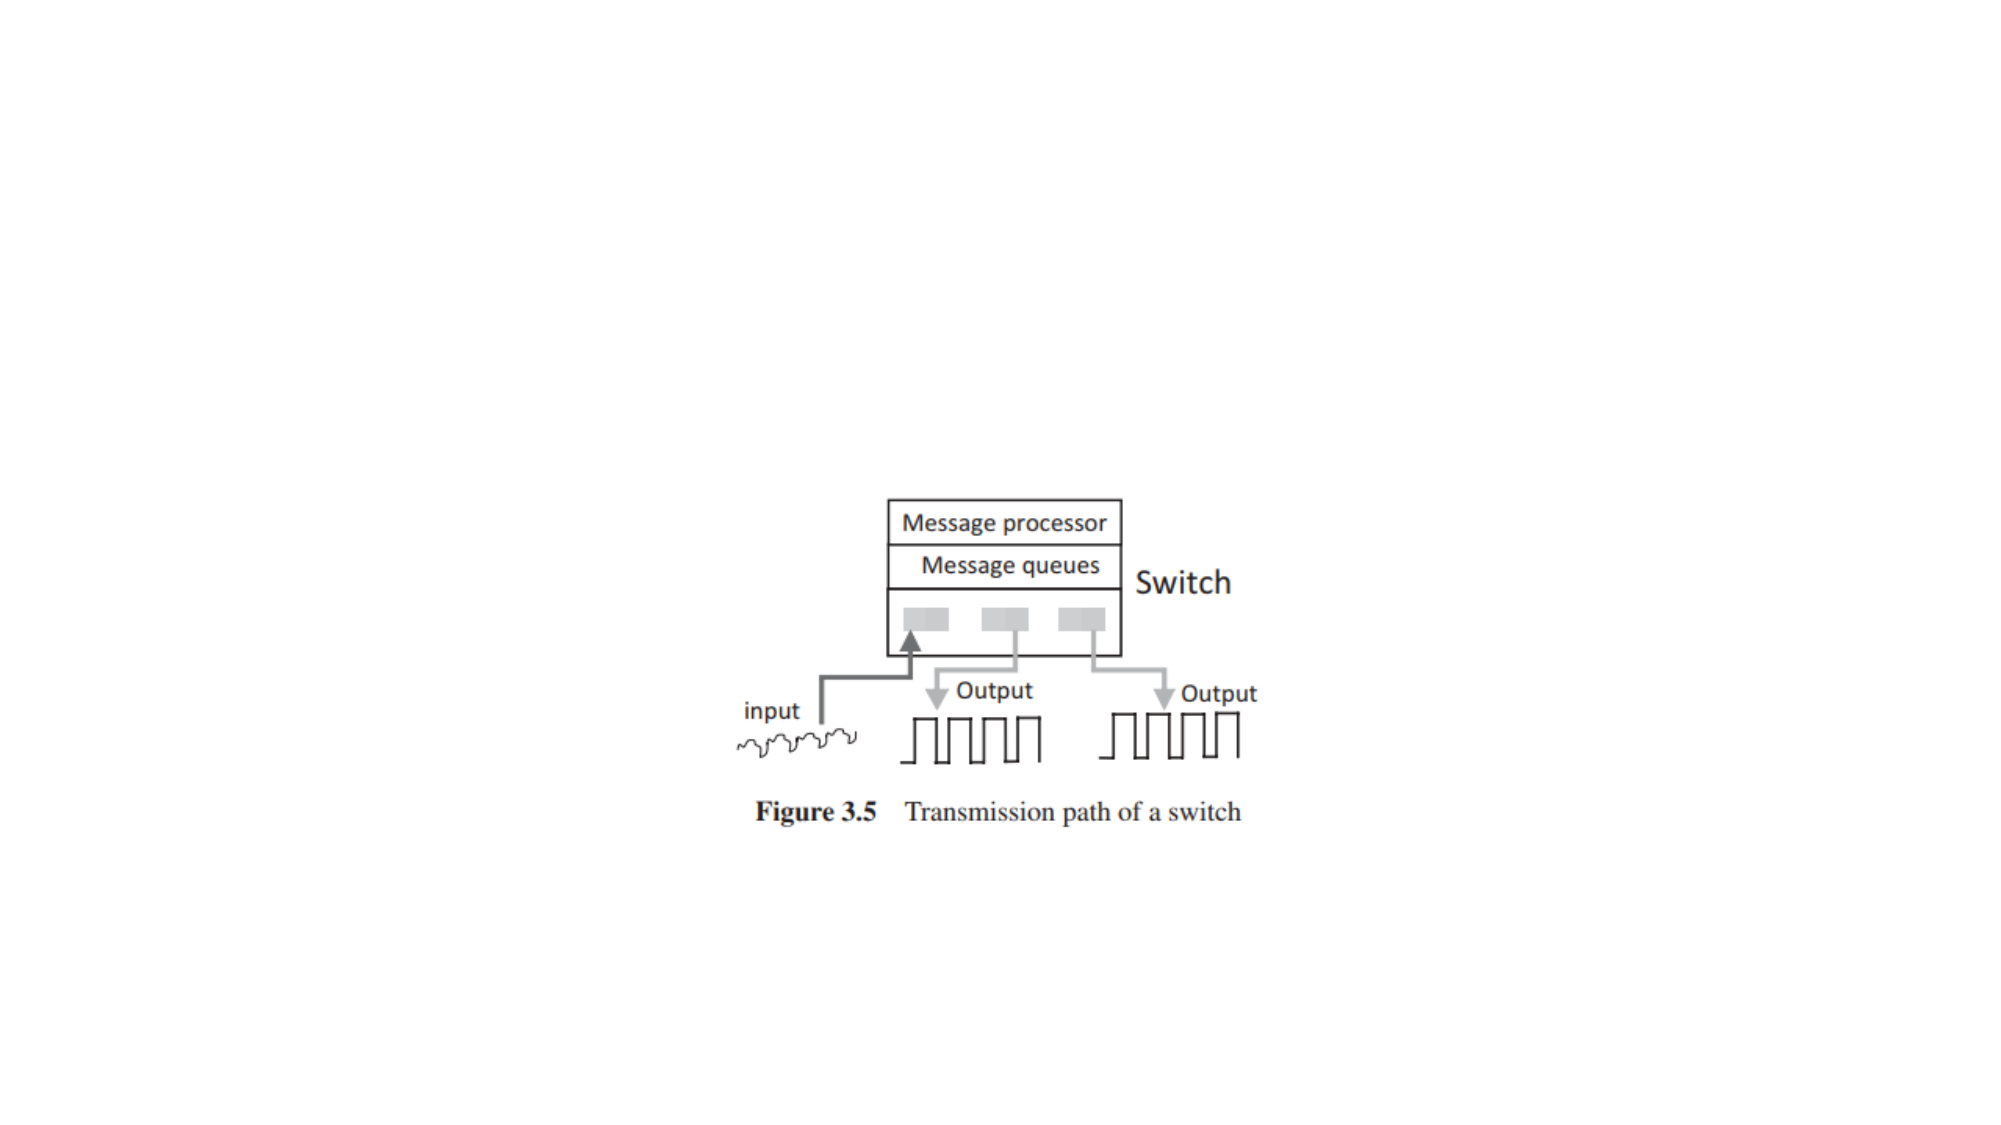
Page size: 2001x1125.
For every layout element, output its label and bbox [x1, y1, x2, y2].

list [583, 431, 1417, 882]
